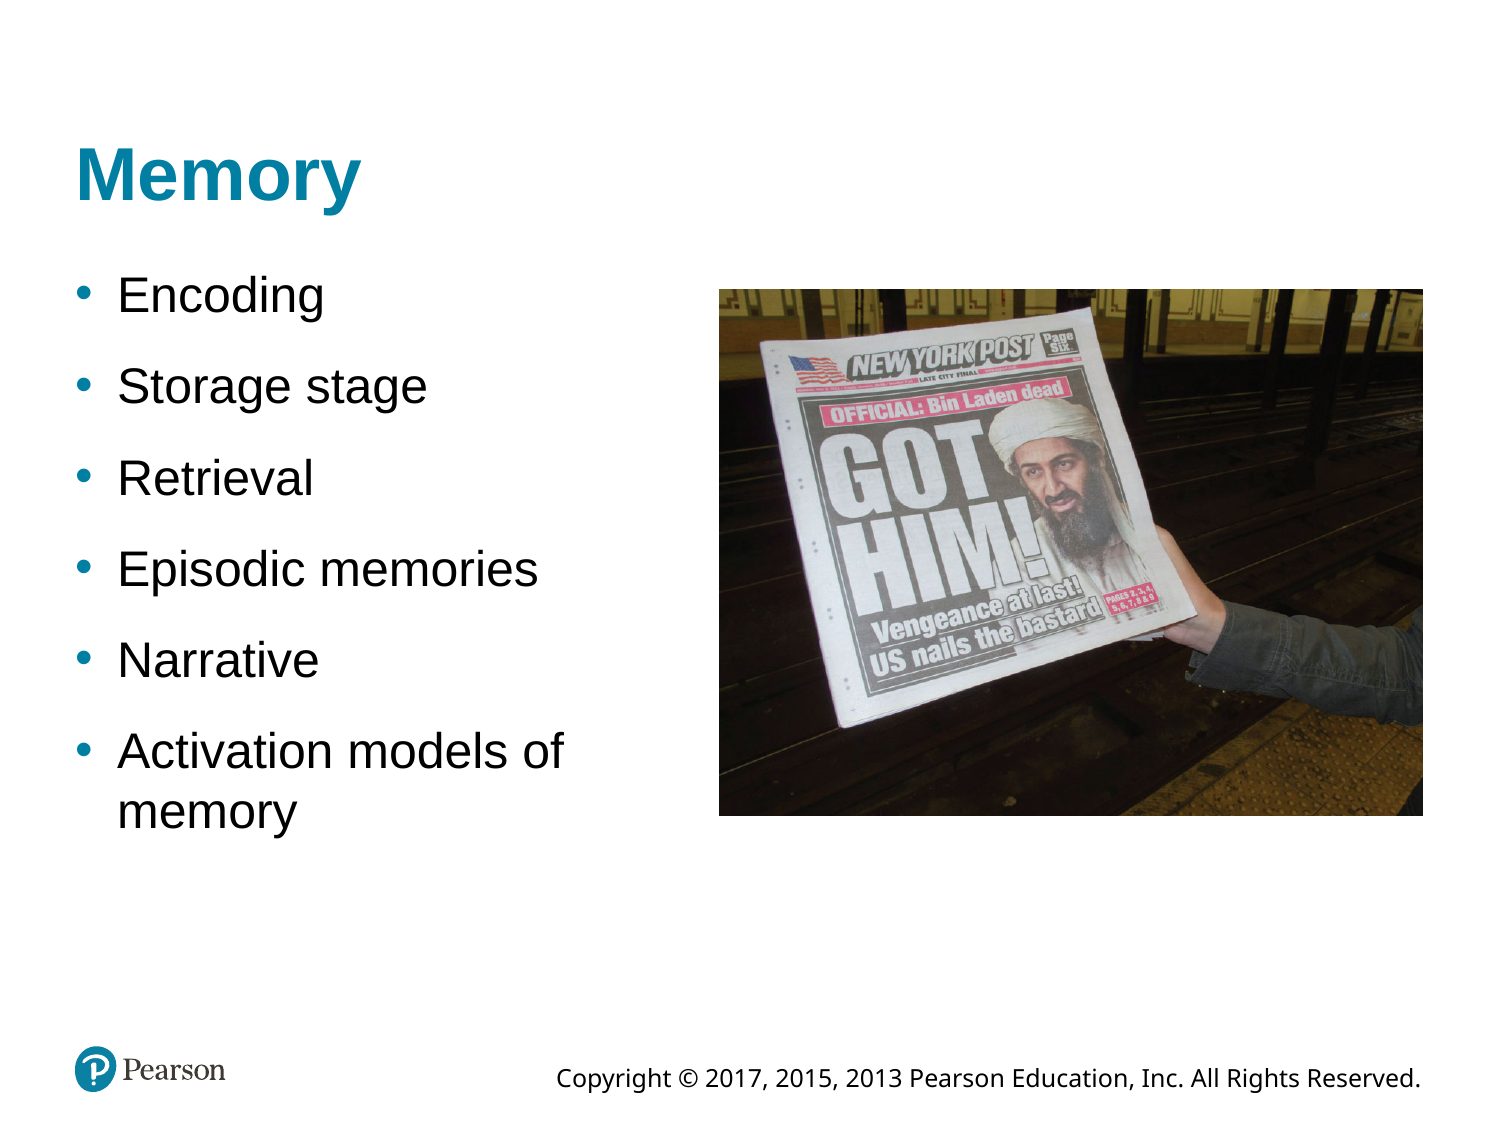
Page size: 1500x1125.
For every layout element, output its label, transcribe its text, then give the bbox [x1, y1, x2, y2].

list Encoding Storage stage Retrieval Episodic memories Narrative Activation models of memory [75, 262, 613, 1000]
picture [718, 288, 1423, 817]
title Memory [75, 35, 1425, 216]
